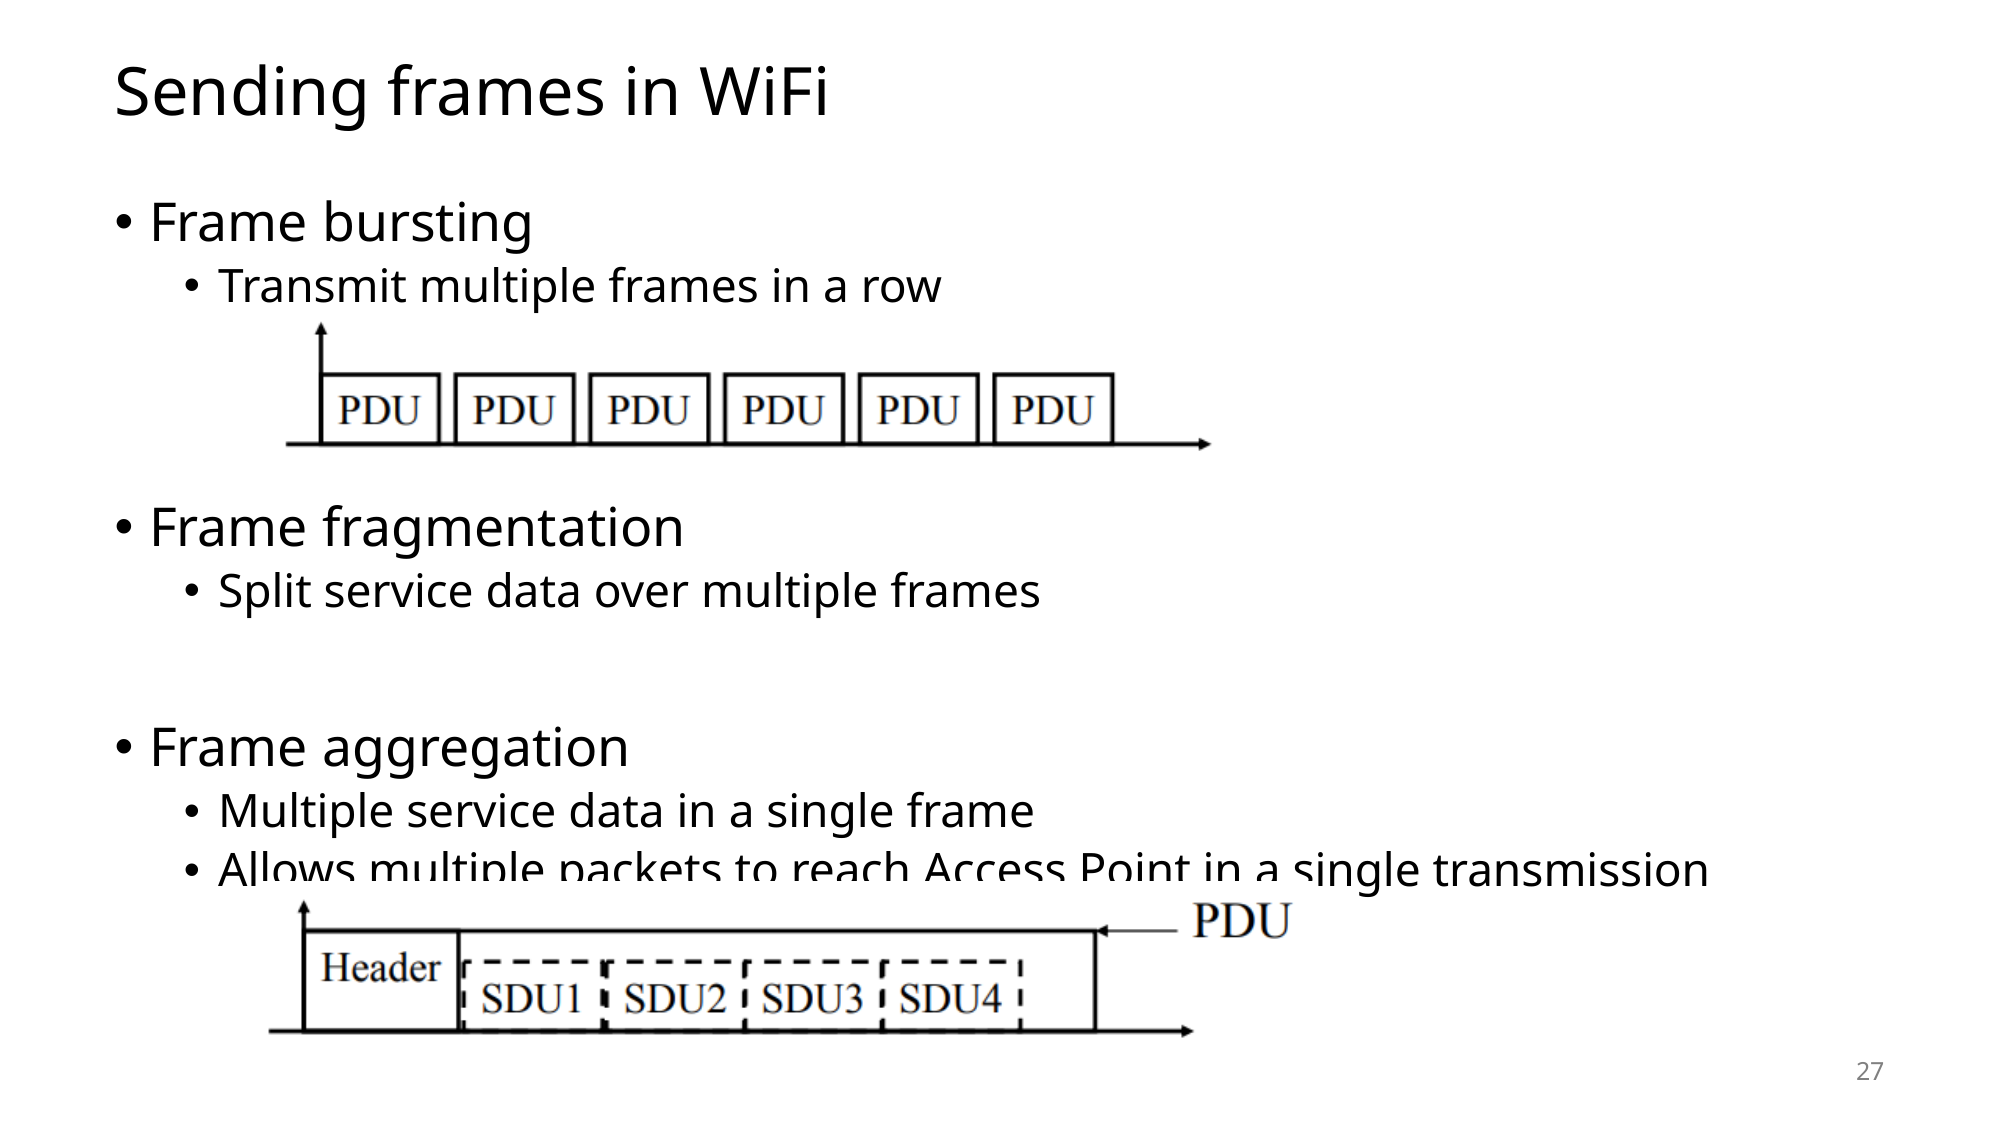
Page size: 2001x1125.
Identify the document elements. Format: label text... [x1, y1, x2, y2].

picture [257, 316, 1224, 462]
list Frame bursting Transmit multiple frames in a row Frame fragmentation Split service data over multiple frames Frame aggregation Multiple service data in a single frame Allows multiple packets to reach Access Point in a single transmission [99, 187, 1900, 905]
picture [257, 881, 1313, 1066]
slide_number 27 [1749, 1042, 1900, 1103]
title Sending frames in WiFi [99, 37, 1900, 150]
